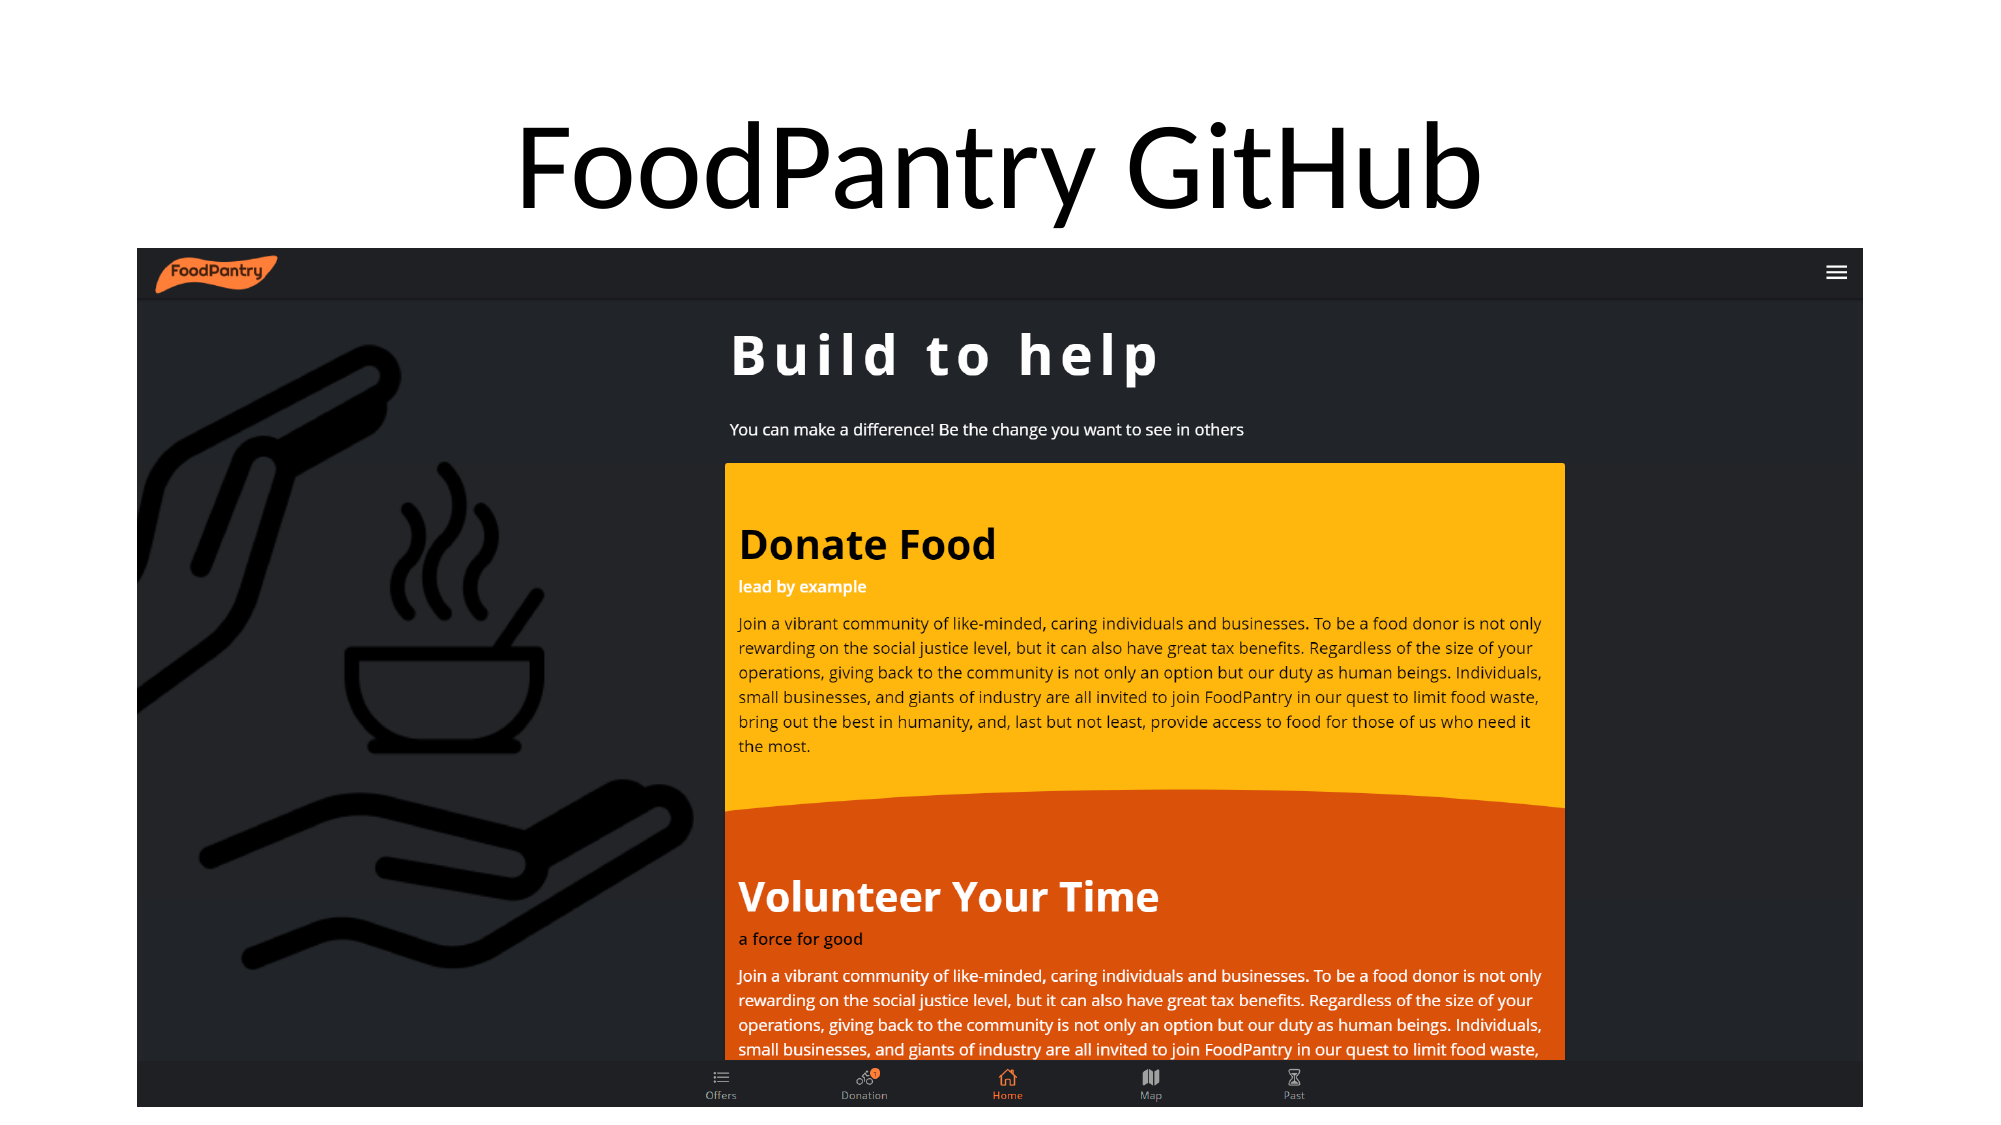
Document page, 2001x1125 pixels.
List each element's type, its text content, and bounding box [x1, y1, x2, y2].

title FoodPantry GitHub [137, 59, 1863, 248]
picture [137, 248, 1863, 1107]
